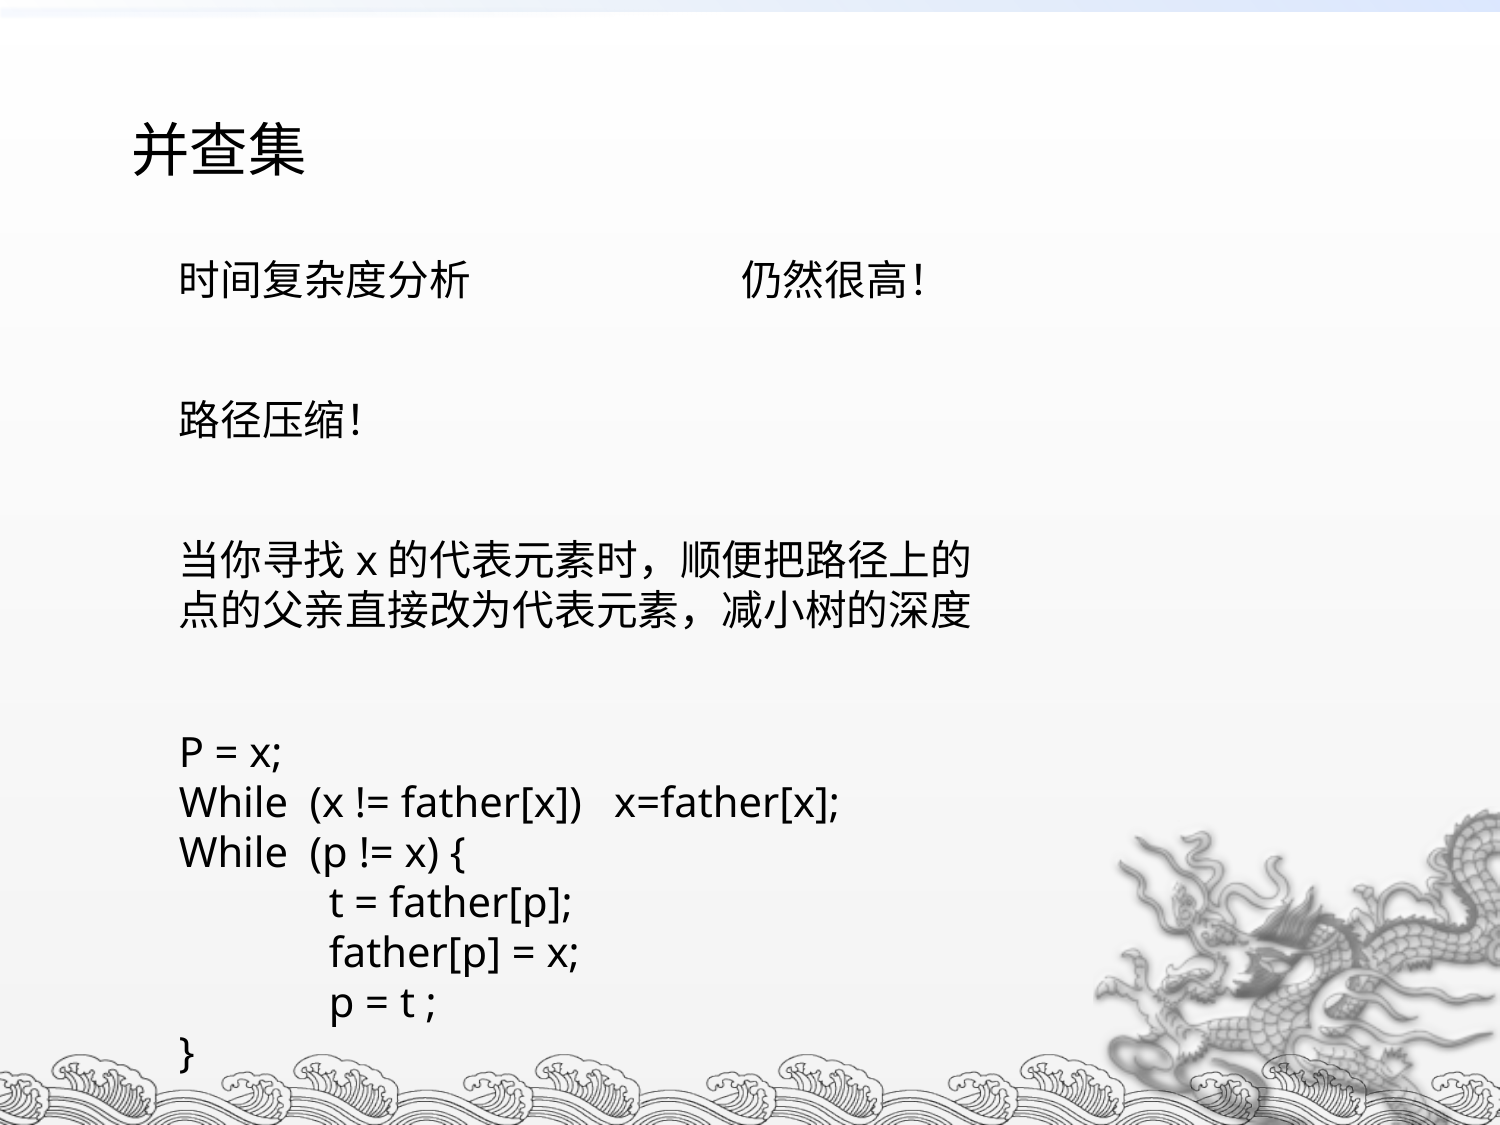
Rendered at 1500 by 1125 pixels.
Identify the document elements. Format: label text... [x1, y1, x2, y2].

text_box 路径压缩！ [163, 386, 481, 452]
text_box 当你寻找x的代表元素时，顺便把路径上的点的父亲直接改为代表元素，减小树的深度 [164, 526, 997, 642]
text_box P = x; While (x != father[x]) x=father[x]; While (p != x) { t = father[p]; father[p] = x; p = t ; } [164, 717, 997, 1083]
text_box 仍然很高！ [726, 246, 1032, 311]
text_box 时间复杂度分析 [163, 246, 539, 311]
text_box 并查集 [117, 105, 387, 191]
